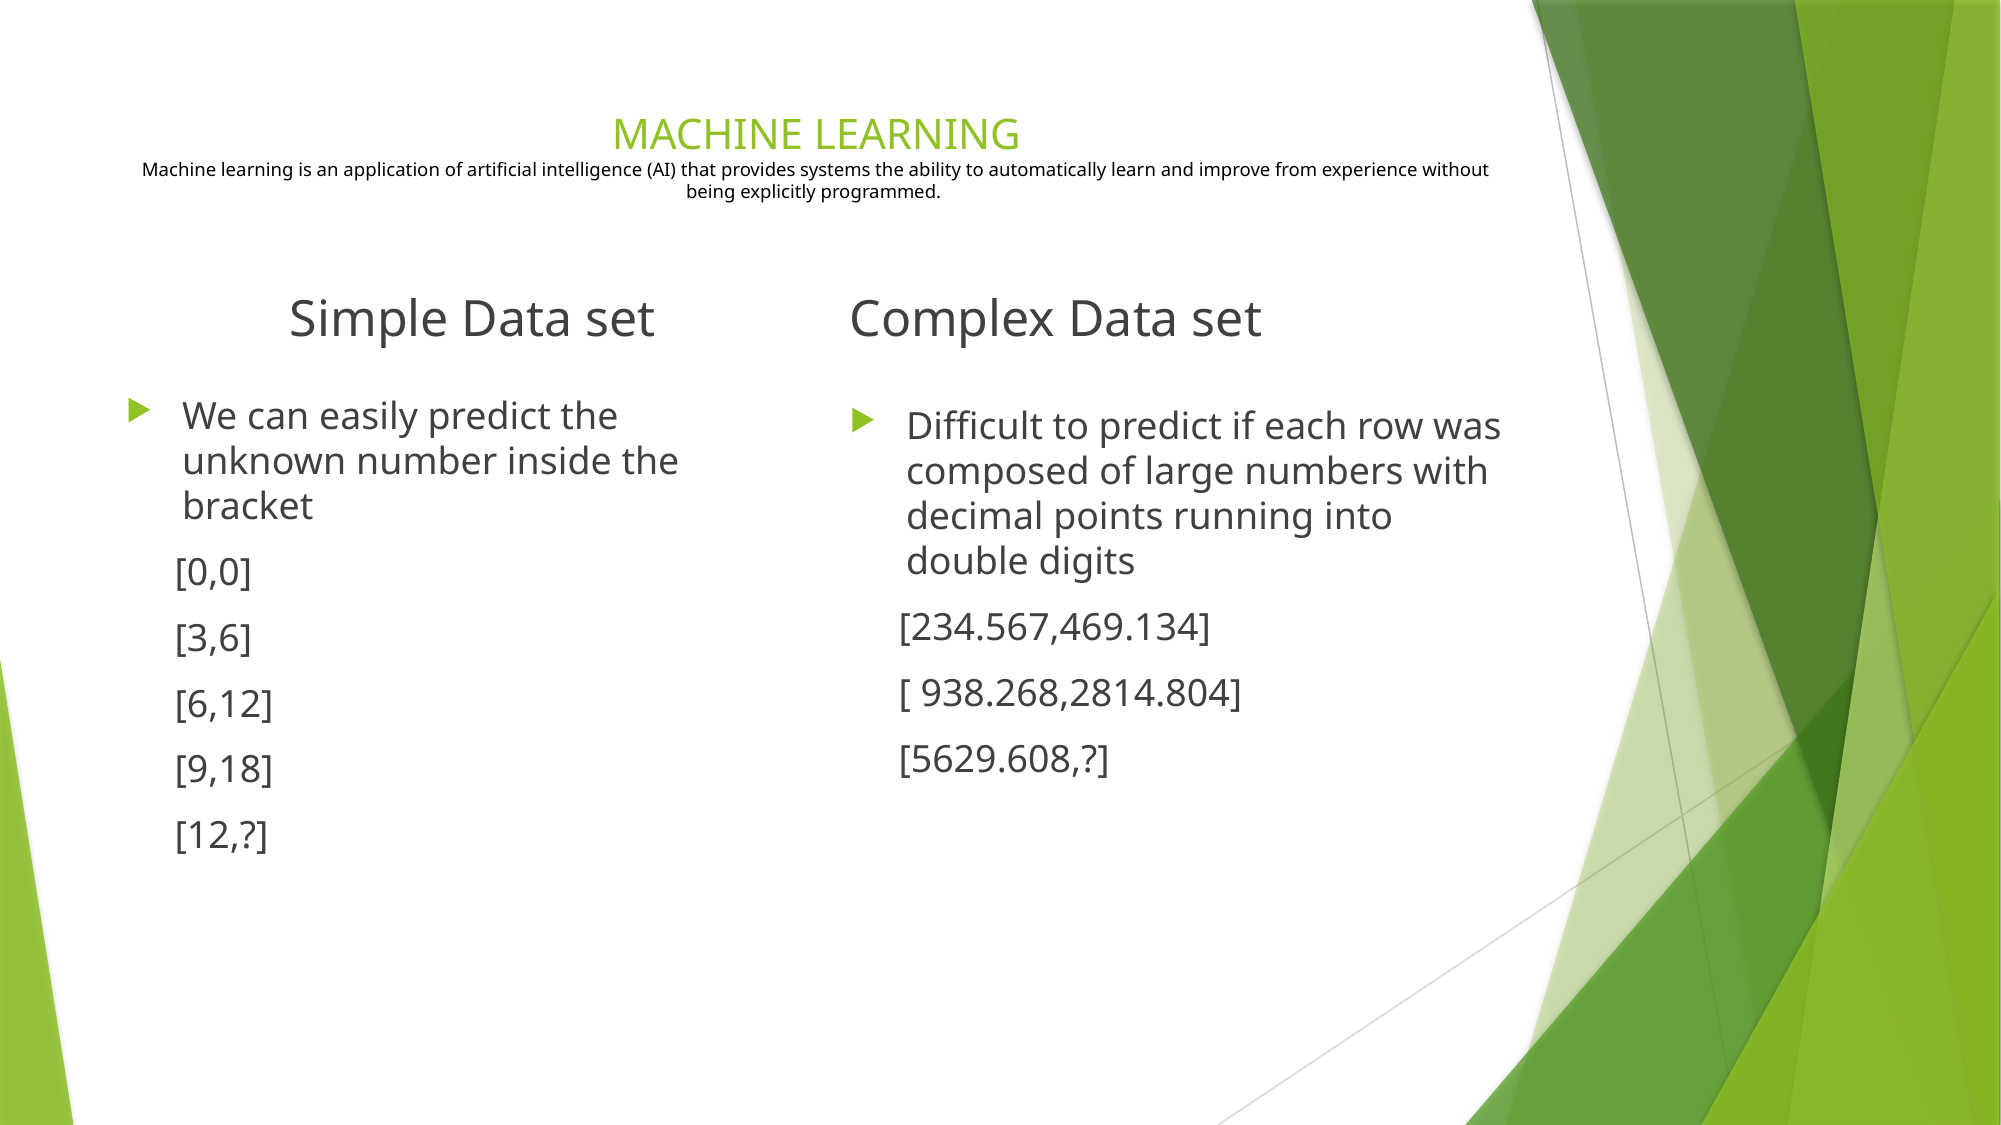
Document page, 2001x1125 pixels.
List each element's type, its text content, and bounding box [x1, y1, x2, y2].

list Difficult to predict if each row was composed of large numbers with decimal points running into double digits [234.567,469.134] [ 938.268,2814.804] [5629.608,?] [834, 394, 1522, 992]
list We can easily predict the unknown number inside the bracket [0,0] [3,6] [6,12] [9,18] [12,?] [110, 384, 798, 991]
title MACHINE LEARNING Machine learning is an application of artificial intelligence (AI) that provides systems the ability to automatically learn and improve from experience without being explicitly programmed. [111, 99, 1522, 212]
list Complex Data set [834, 276, 1522, 355]
list Simple Data set [129, 259, 817, 355]
